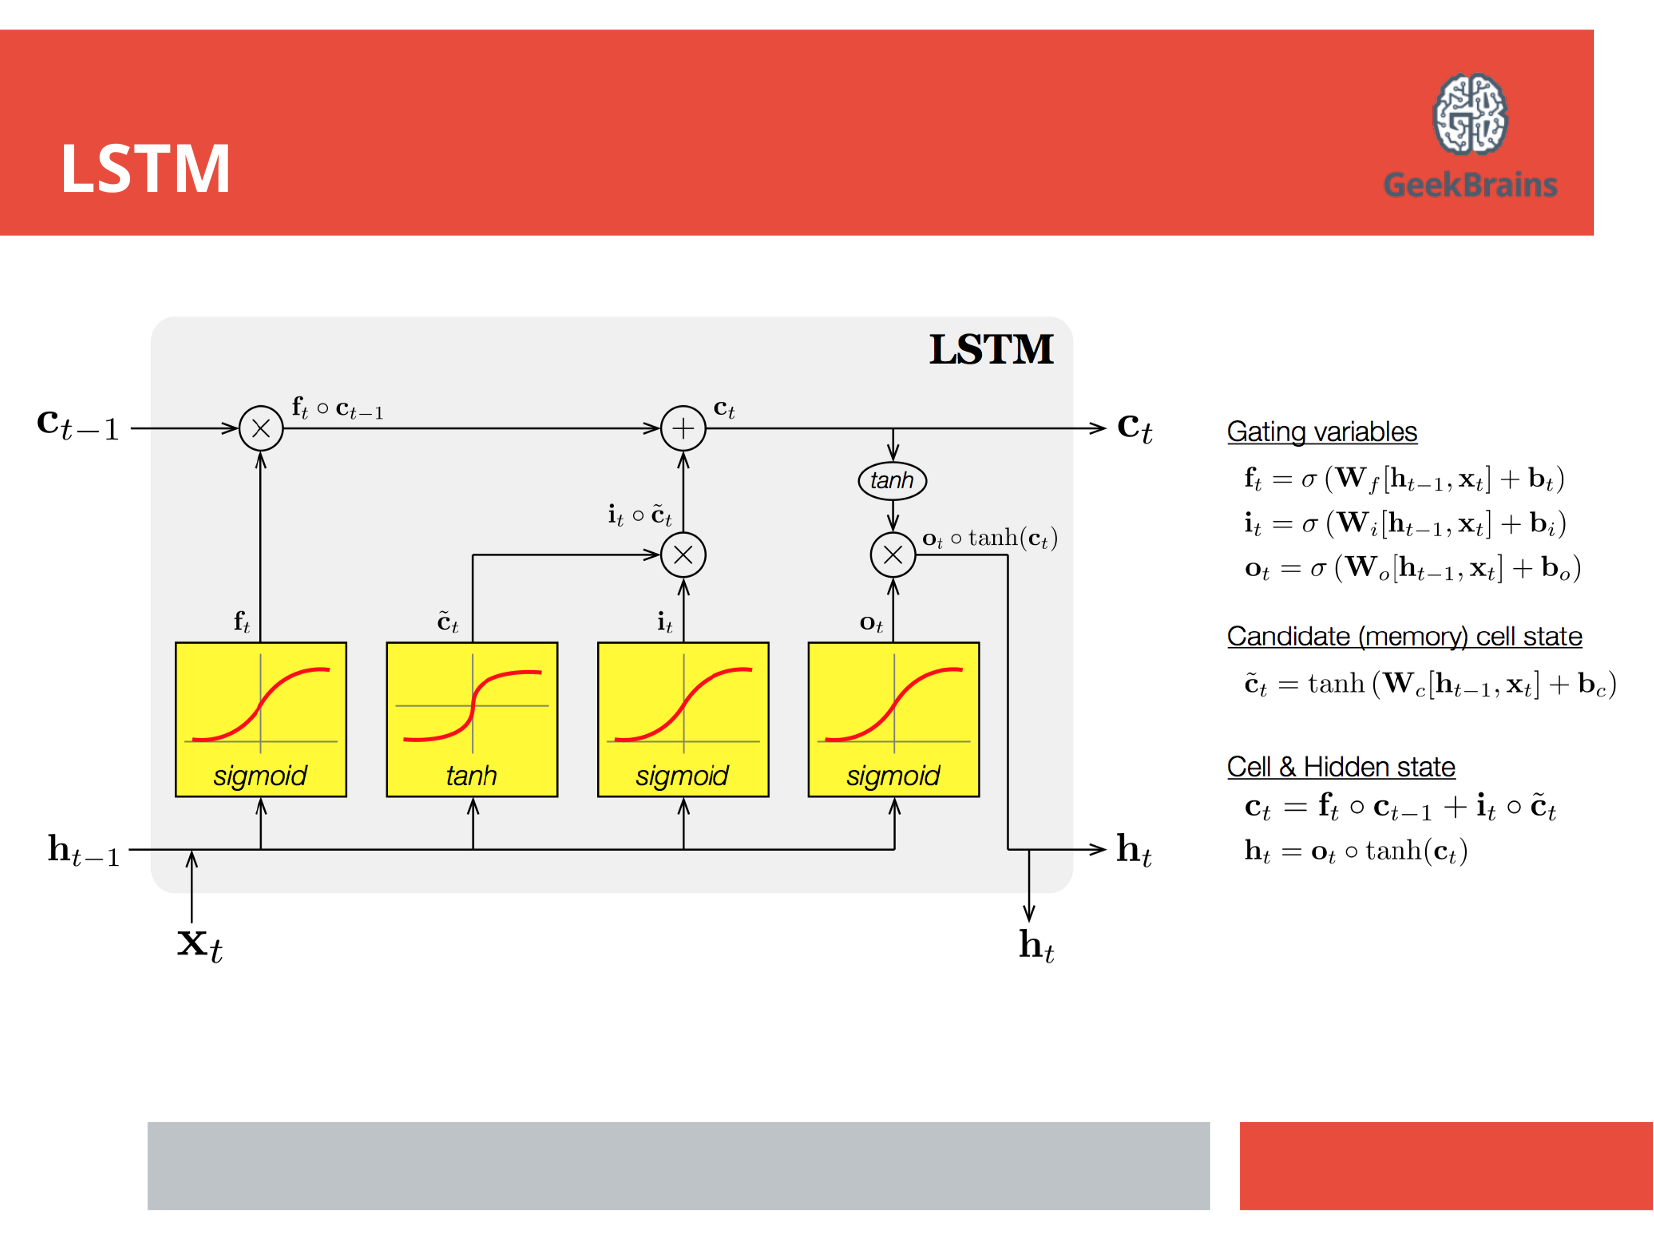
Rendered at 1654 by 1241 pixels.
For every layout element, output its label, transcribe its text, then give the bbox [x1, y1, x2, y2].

picture [29, 294, 1623, 971]
text_box LSTM [59, 59, 1329, 207]
picture [1334, 0, 1606, 271]
